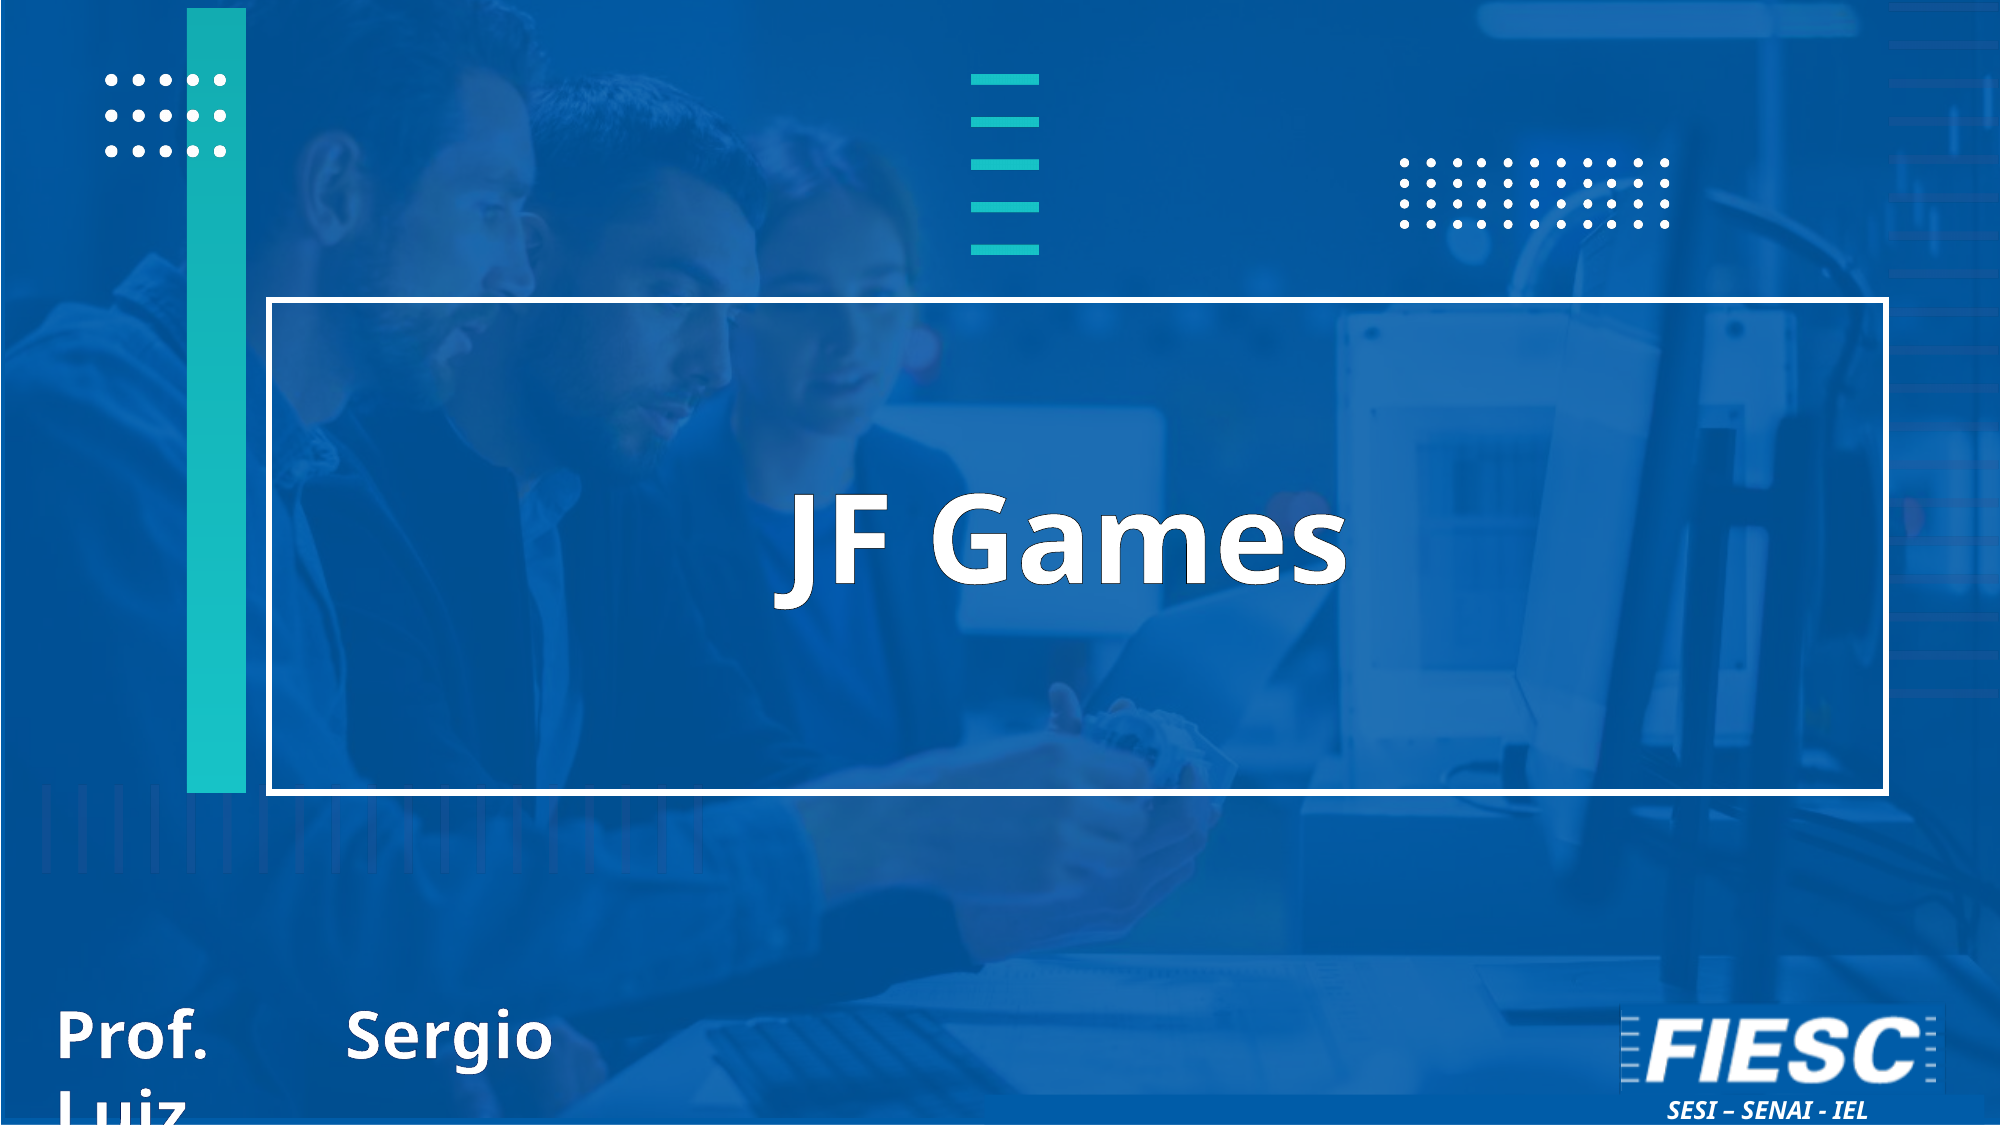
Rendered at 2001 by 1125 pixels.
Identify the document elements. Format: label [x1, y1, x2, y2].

picture [1, 0, 2000, 1125]
text_box [984, 958, 1985, 1125]
